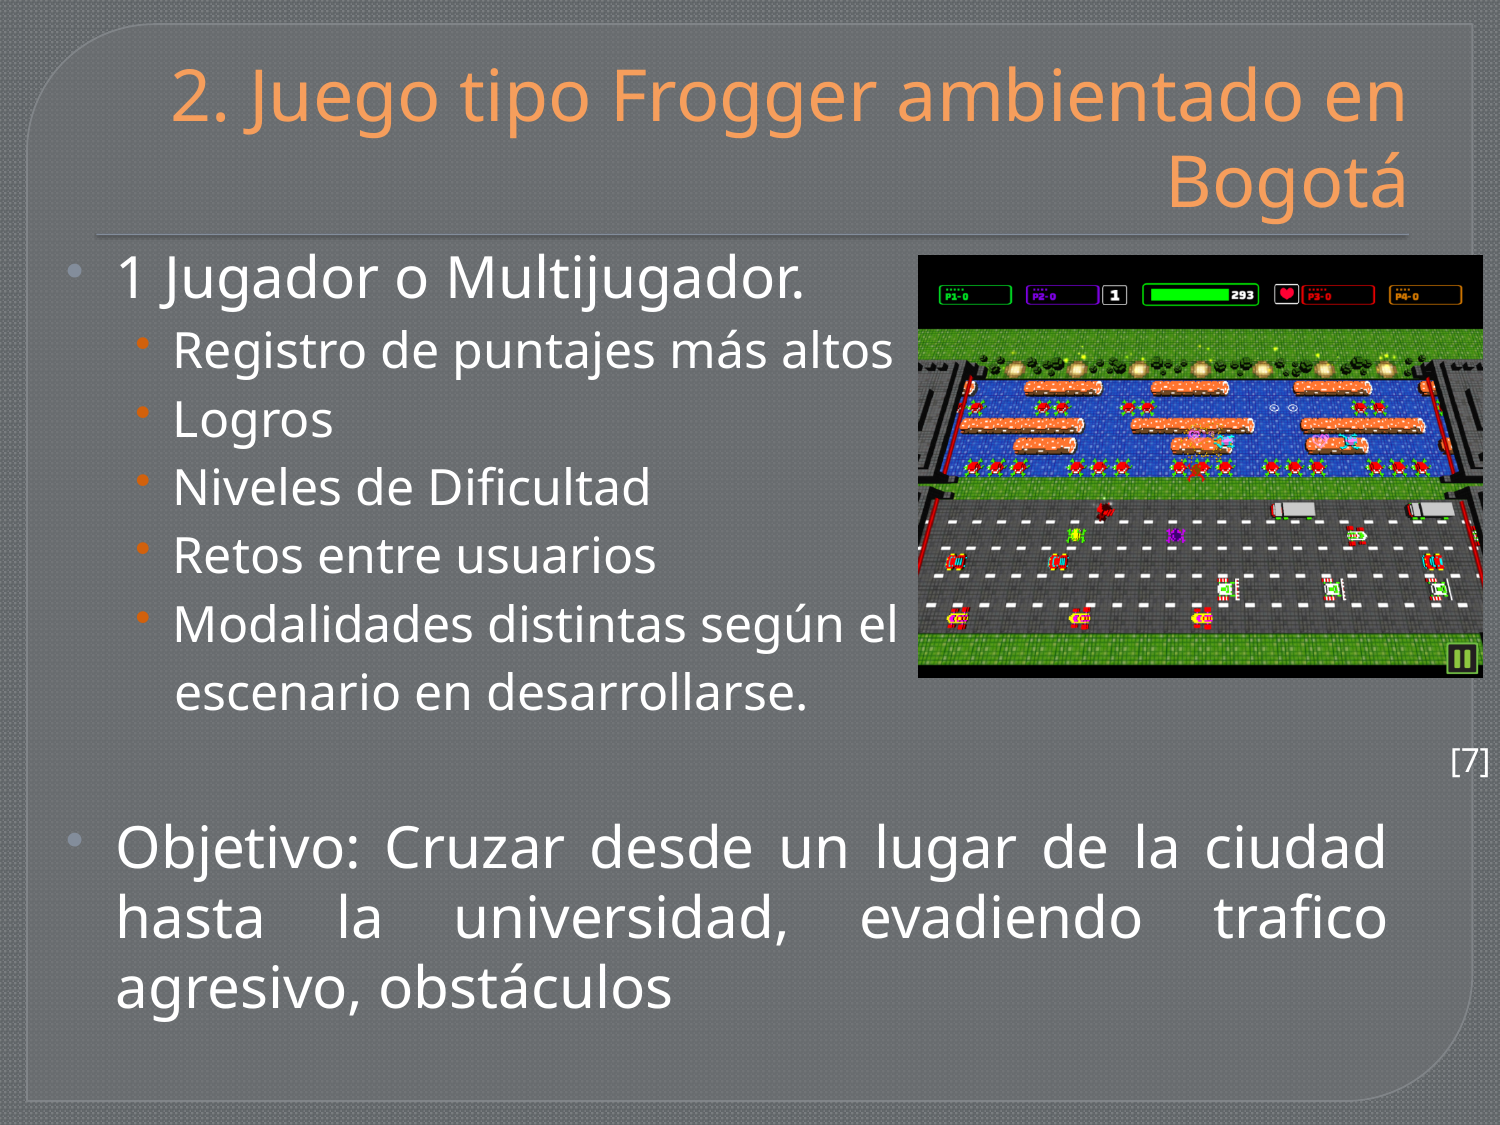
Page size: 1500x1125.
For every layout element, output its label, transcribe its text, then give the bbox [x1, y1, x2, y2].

title 2. Juego tipo Frogger ambientado en Bogotá [75, 41, 1425, 230]
text_box [7] [1435, 731, 1500, 786]
list 1 Jugador o Multijugador. Registro de puntajes más altos Logros Niveles de Dificultad Retos entre usuarios Modalidades distintas según el escenario en desarrollarse. Objetivo: Cruzar desde un lugar de la ciudad hasta la universidad, evadiendo trafico agresivo, obstáculos [53, 233, 1404, 1083]
picture [918, 255, 1483, 679]
